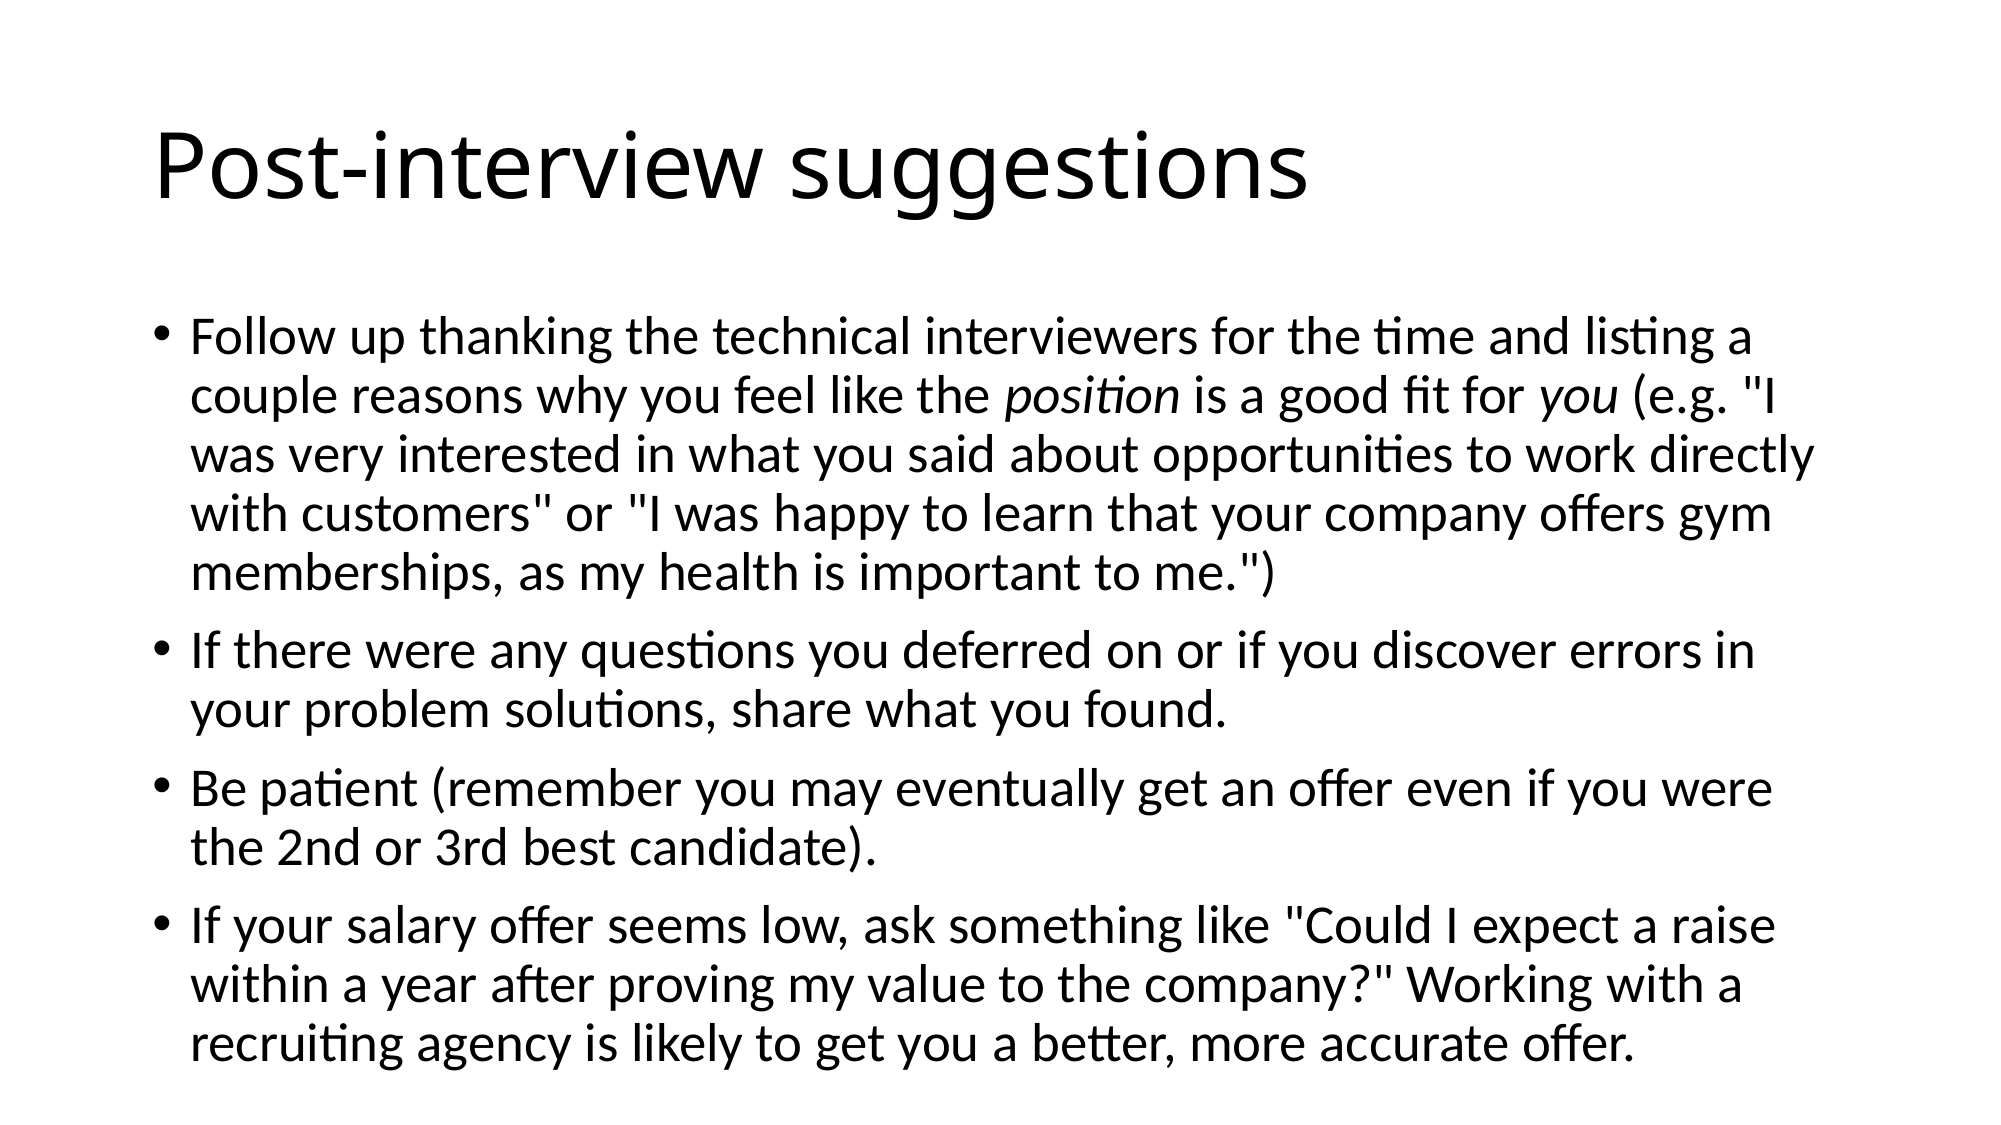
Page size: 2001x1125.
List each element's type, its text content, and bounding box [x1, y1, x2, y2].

list Follow up thanking the technical interviewers for the time and listing a couple reasons why you feel like the position is a good fit for you (e.g. "I was very interested in what you said about opportunities to work directly with customers" or "I was happy to learn that your company offers gym memberships, as my health is important to me.") If there were any questions you deferred on or if you discover errors in your problem solutions, share what you found. Be patient (remember you may eventually get an offer even if you were the 2nd or 3rd best candidate). If your salary offer seems low, ask something like "Could I expect a raise within a year after proving my value to the company?" Working with a recruiting agency is likely to get you a better, more accurate offer. [137, 299, 1863, 1097]
title Post-interview suggestions [137, 59, 1863, 278]
